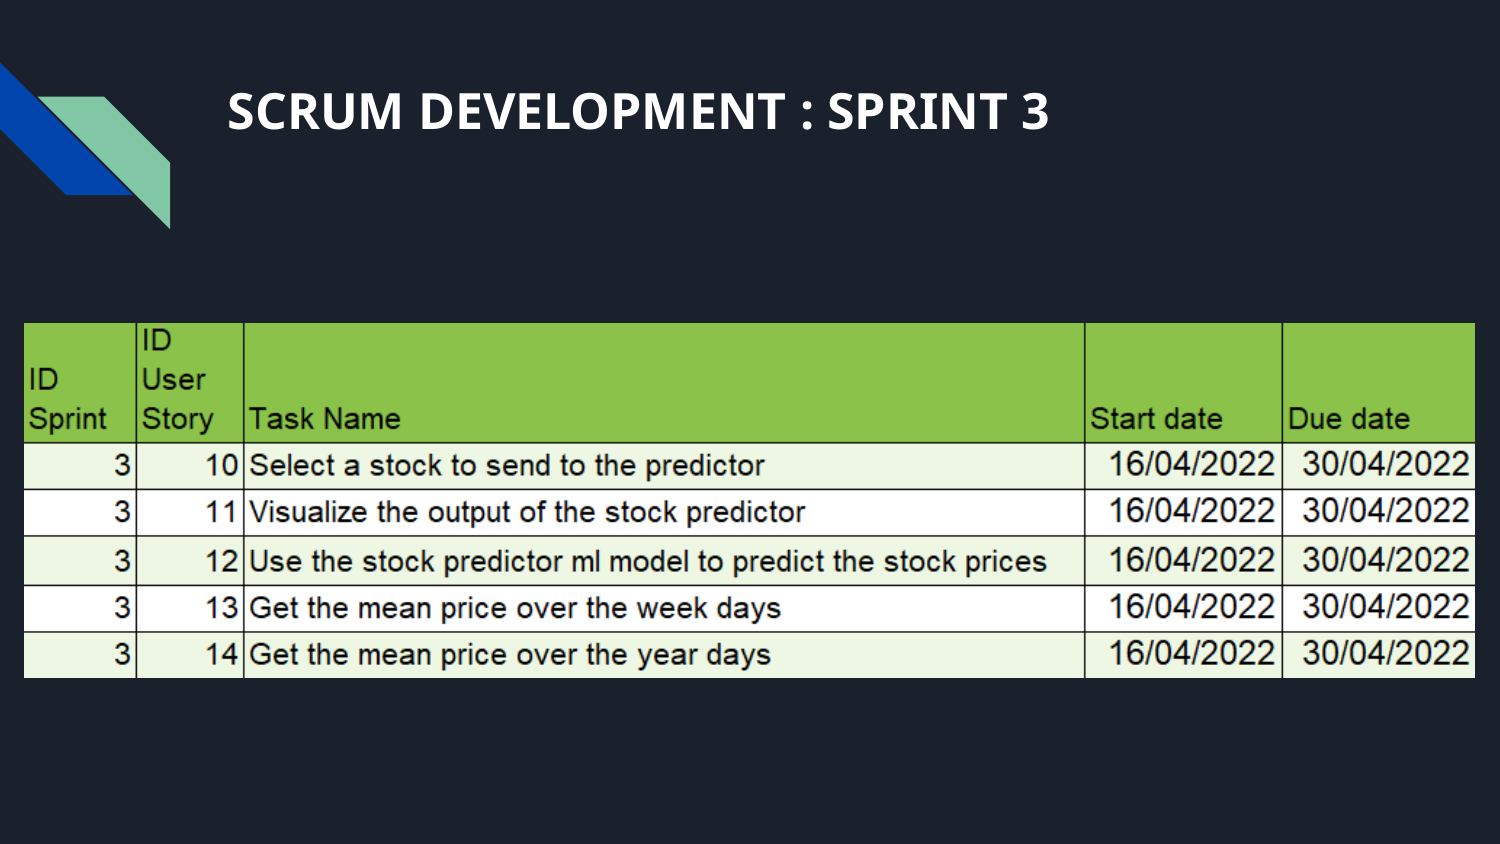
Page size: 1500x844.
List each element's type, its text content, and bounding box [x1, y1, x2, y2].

picture [24, 323, 1476, 678]
title SCRUM DEVELOPMENT : SPRINT 3 [212, 64, 1368, 215]
